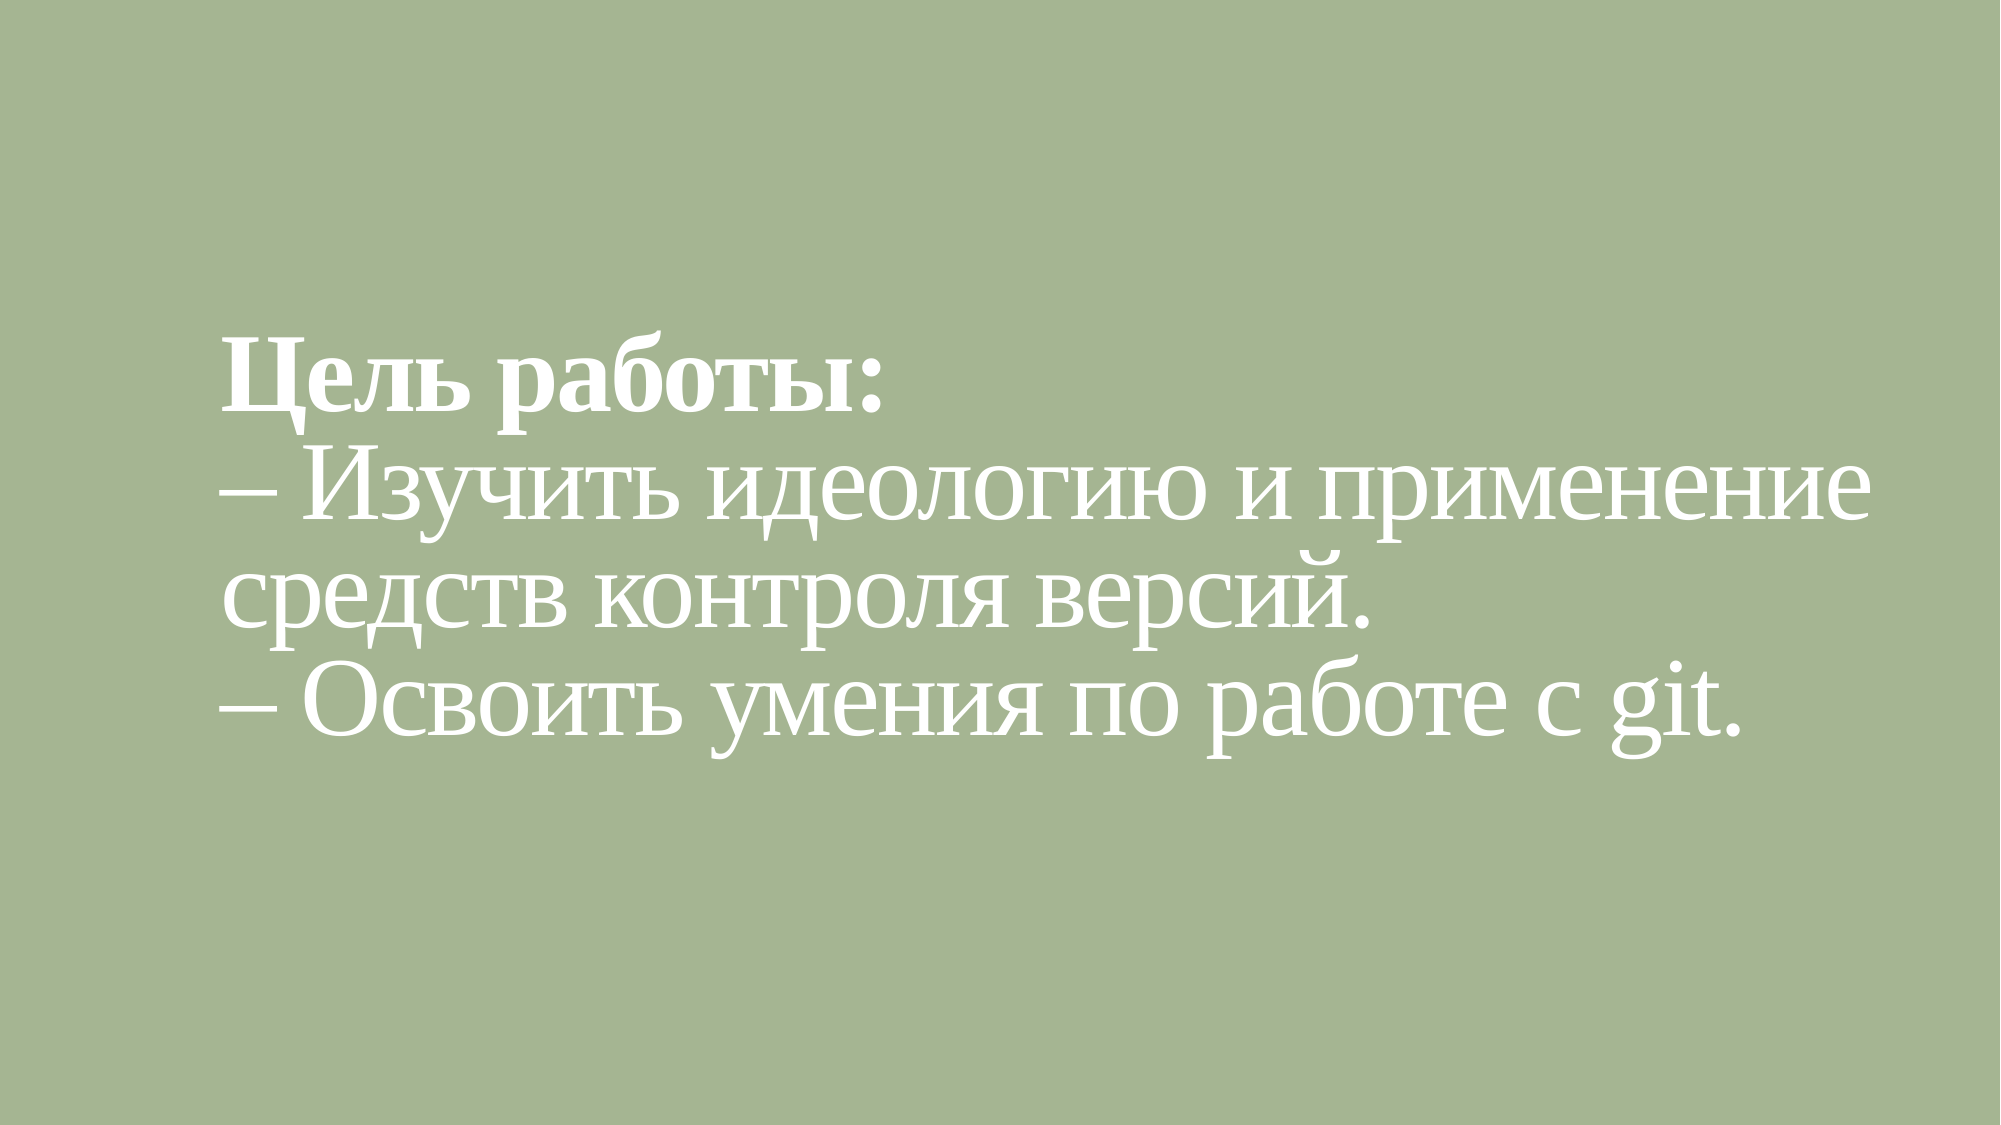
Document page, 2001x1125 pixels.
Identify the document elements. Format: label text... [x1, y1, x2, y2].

title Цель работы: – Изучить идеологию и применение средств контроля версий. – Освоить умения по работе с git. [205, 0, 2000, 900]
